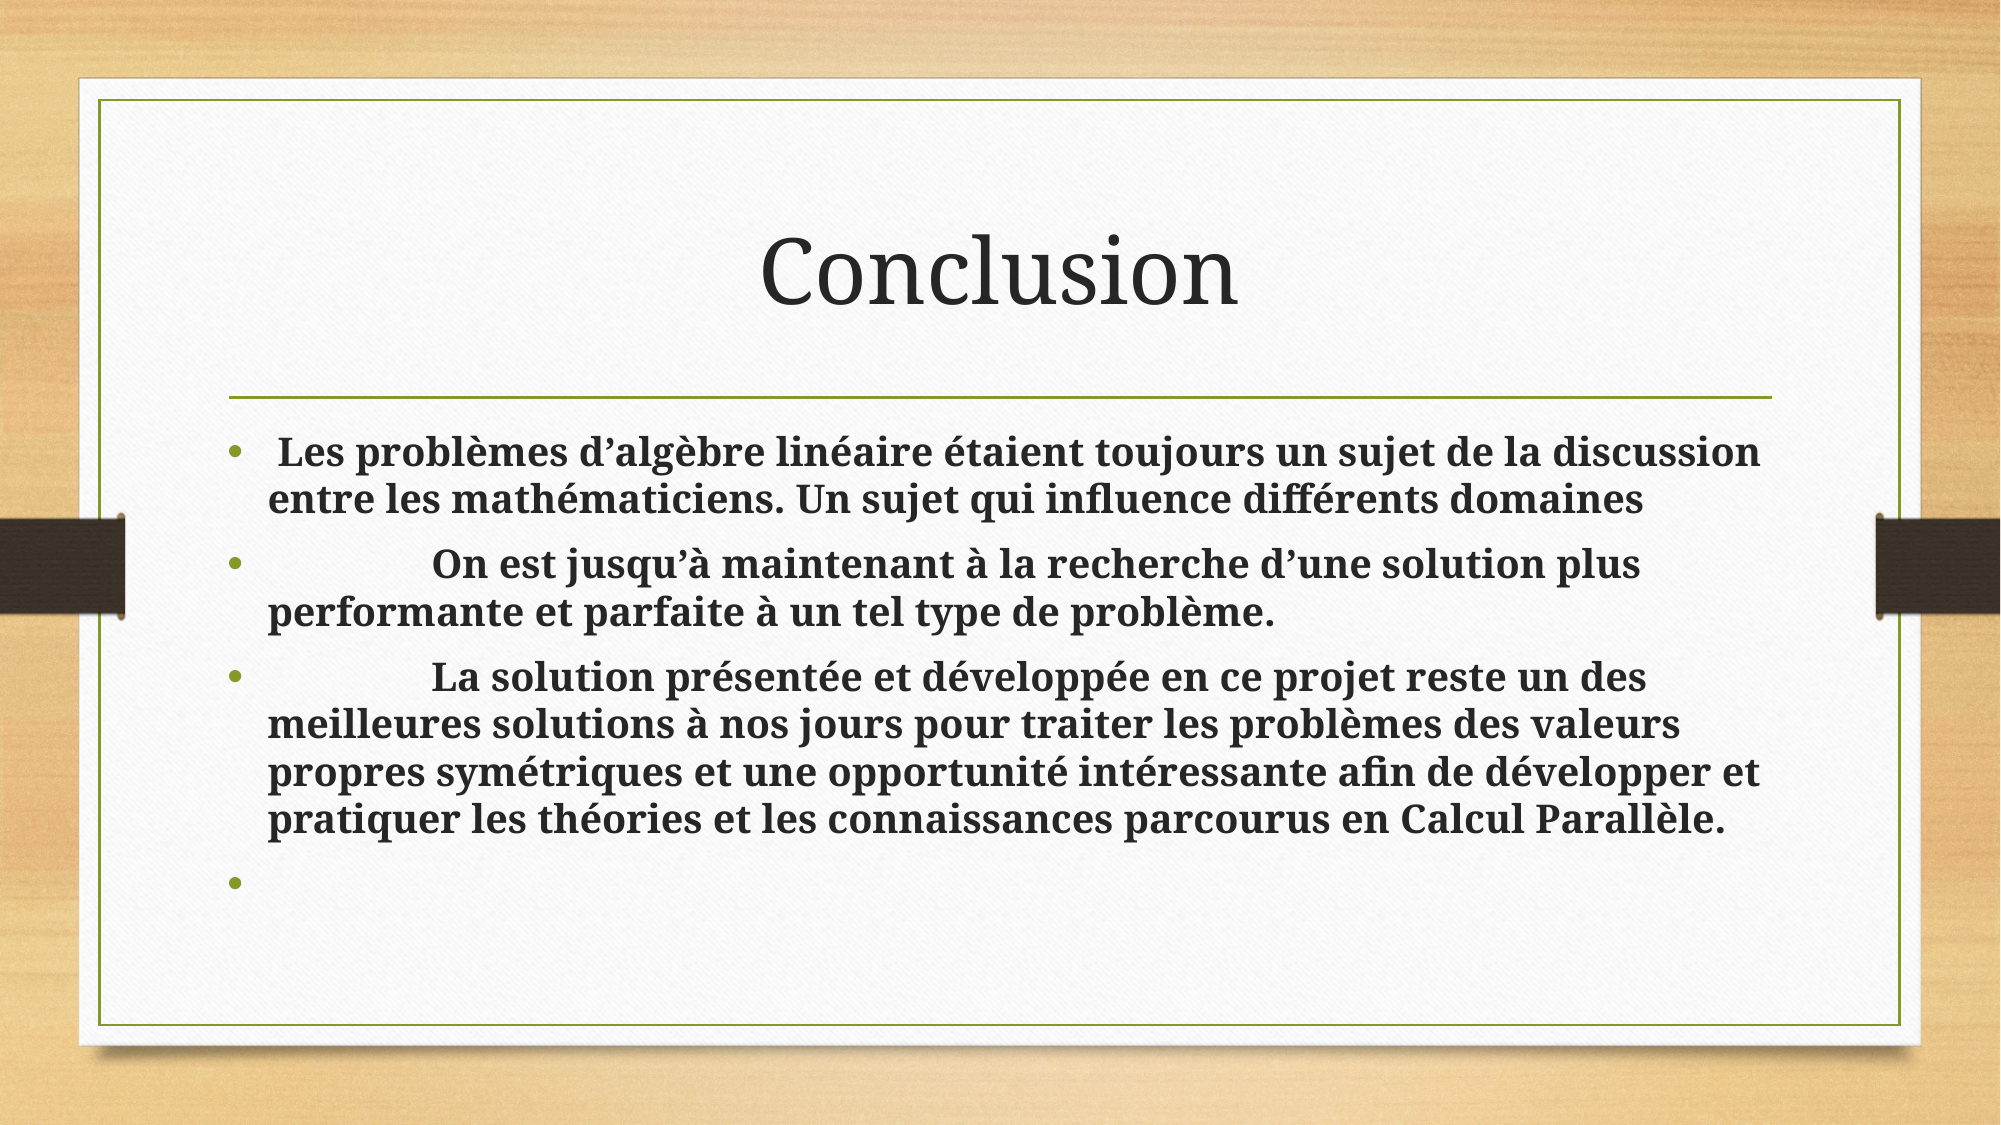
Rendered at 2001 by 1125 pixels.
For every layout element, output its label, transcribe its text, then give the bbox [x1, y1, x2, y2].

picture [0, 0, 2001, 1125]
title Conclusion [212, 161, 1788, 375]
list Les problèmes d’algèbre linéaire étaient toujours un sujet de la discussion entre les mathématiciens. Un sujet qui influence différents domaines On est jusqu’à maintenant à la recherche d’une solution plus performante et parfaite à un tel type de problème. La solution présentée et développée en ce projet reste un des meilleures solutions à nos jours pour traiter les problèmes des valeurs propres symétriques et une opportunité intéressante afin de développer et pratiquer les théories et les connaissances parcourus en Calcul Parallèle. [212, 419, 1788, 964]
